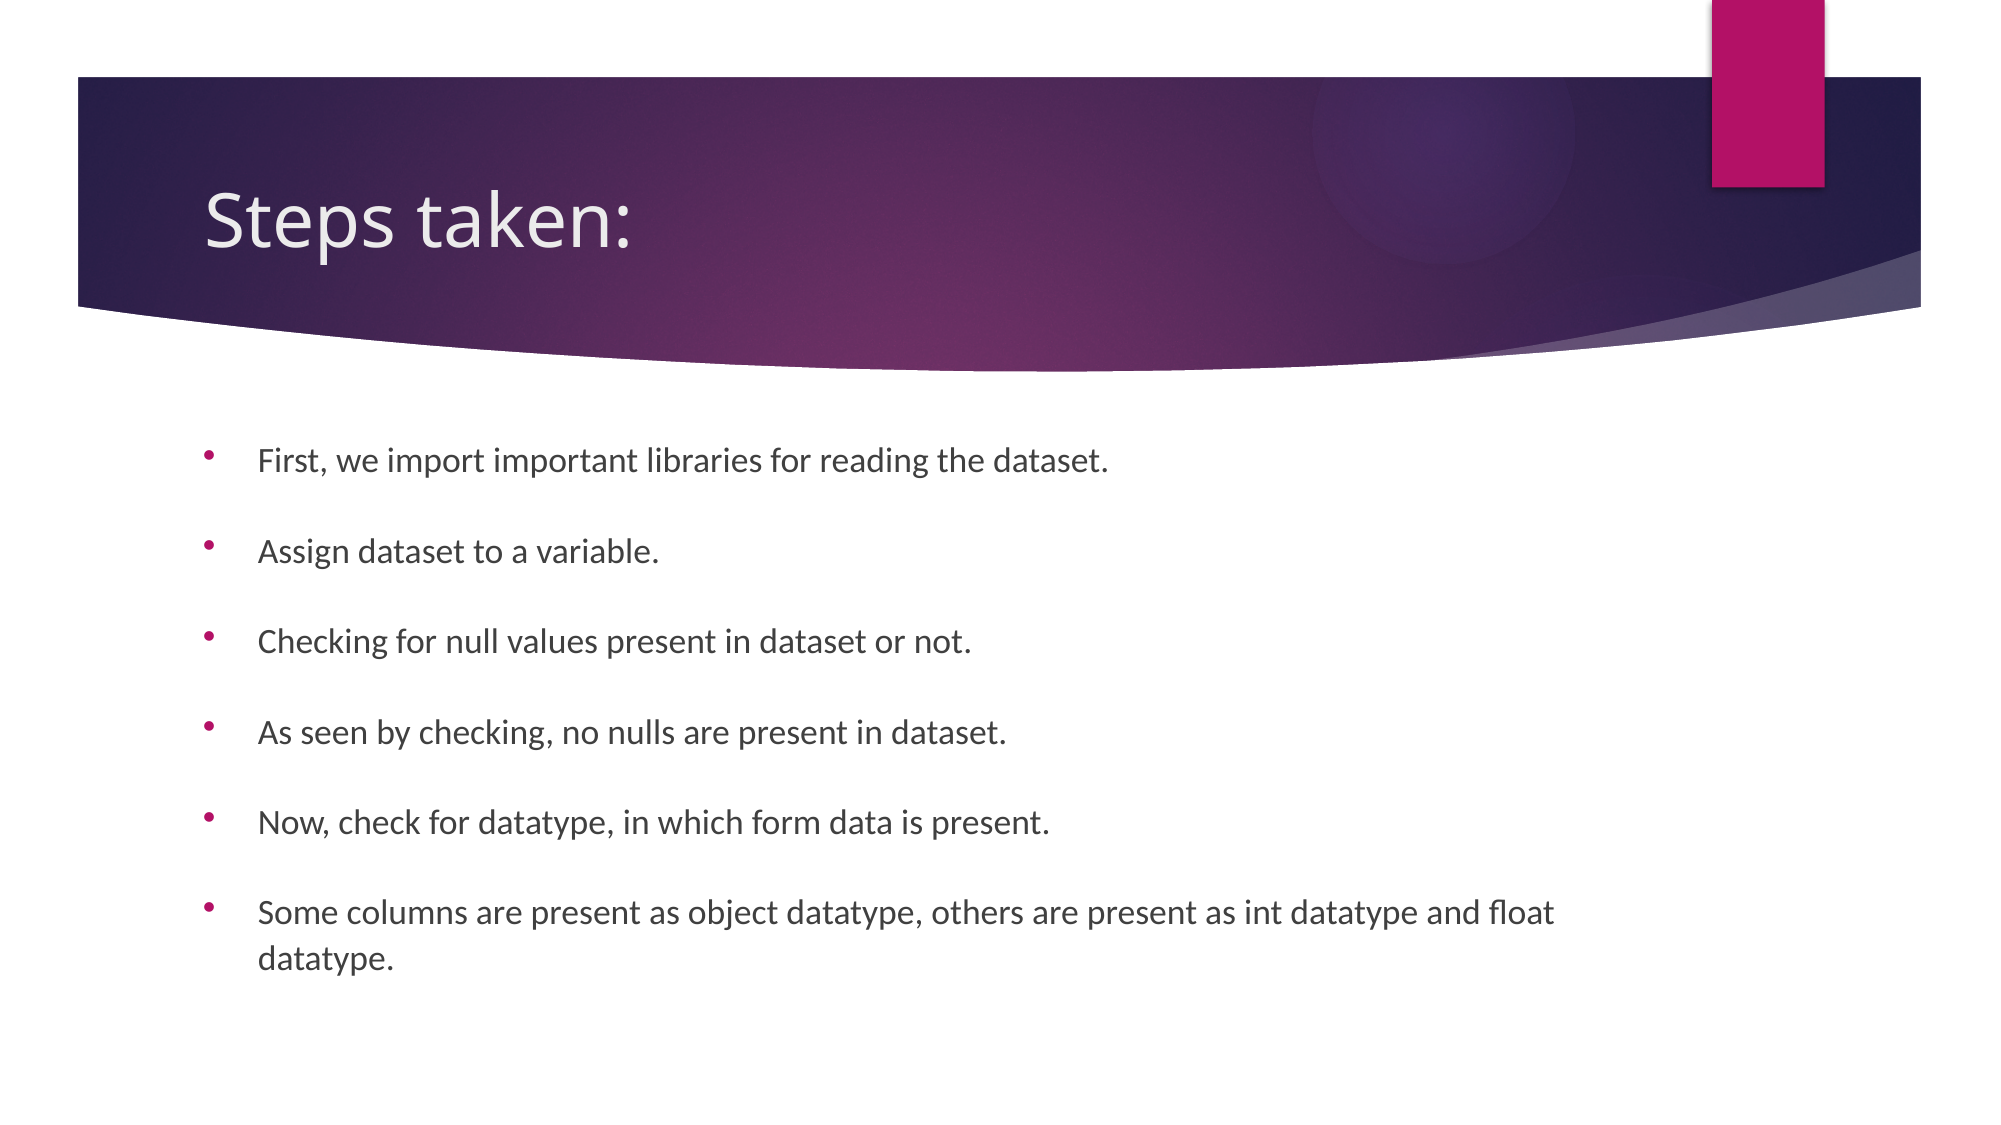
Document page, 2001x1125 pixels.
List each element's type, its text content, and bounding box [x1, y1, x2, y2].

list First, we import important libraries for reading the dataset. Assign dataset to a variable. Checking for null values present in dataset or not. As seen by checking, no nulls are present in dataset. Now, check for datatype, in which form data is present. Some columns are present as object datatype, others are present as int datatype and float datatype. [189, 427, 1638, 988]
title Steps taken: [189, 159, 1627, 276]
